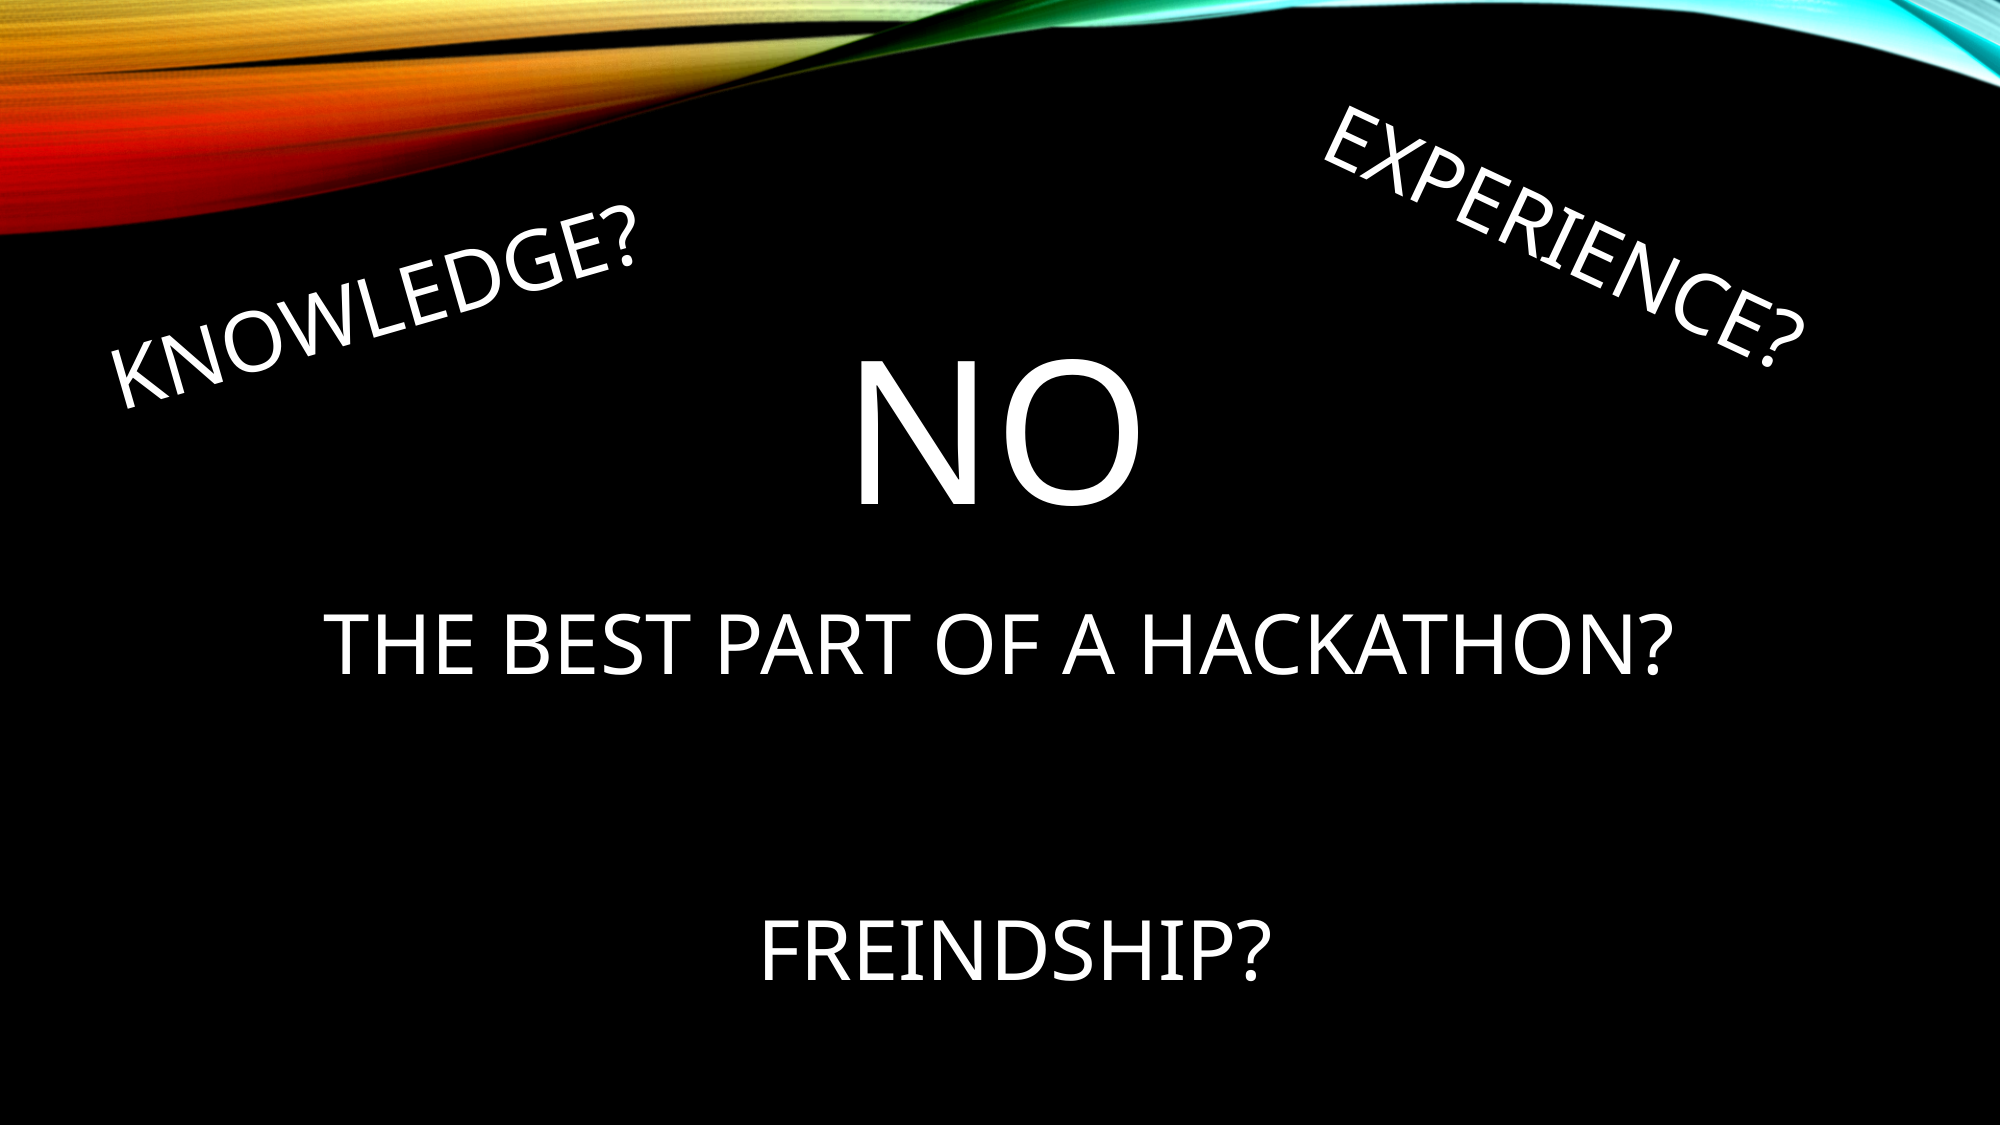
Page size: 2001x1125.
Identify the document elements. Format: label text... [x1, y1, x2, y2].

text_box FREINDSHIP? [742, 889, 1294, 1005]
text_box KNOWLEDGE? [81, 154, 716, 439]
picture [0, 0, 2000, 237]
text_box EXPERIENCE? [1294, 68, 1911, 439]
title THE BEST PART OF A HACKATHON? [277, 541, 1691, 754]
text_box NO [827, 297, 1209, 552]
